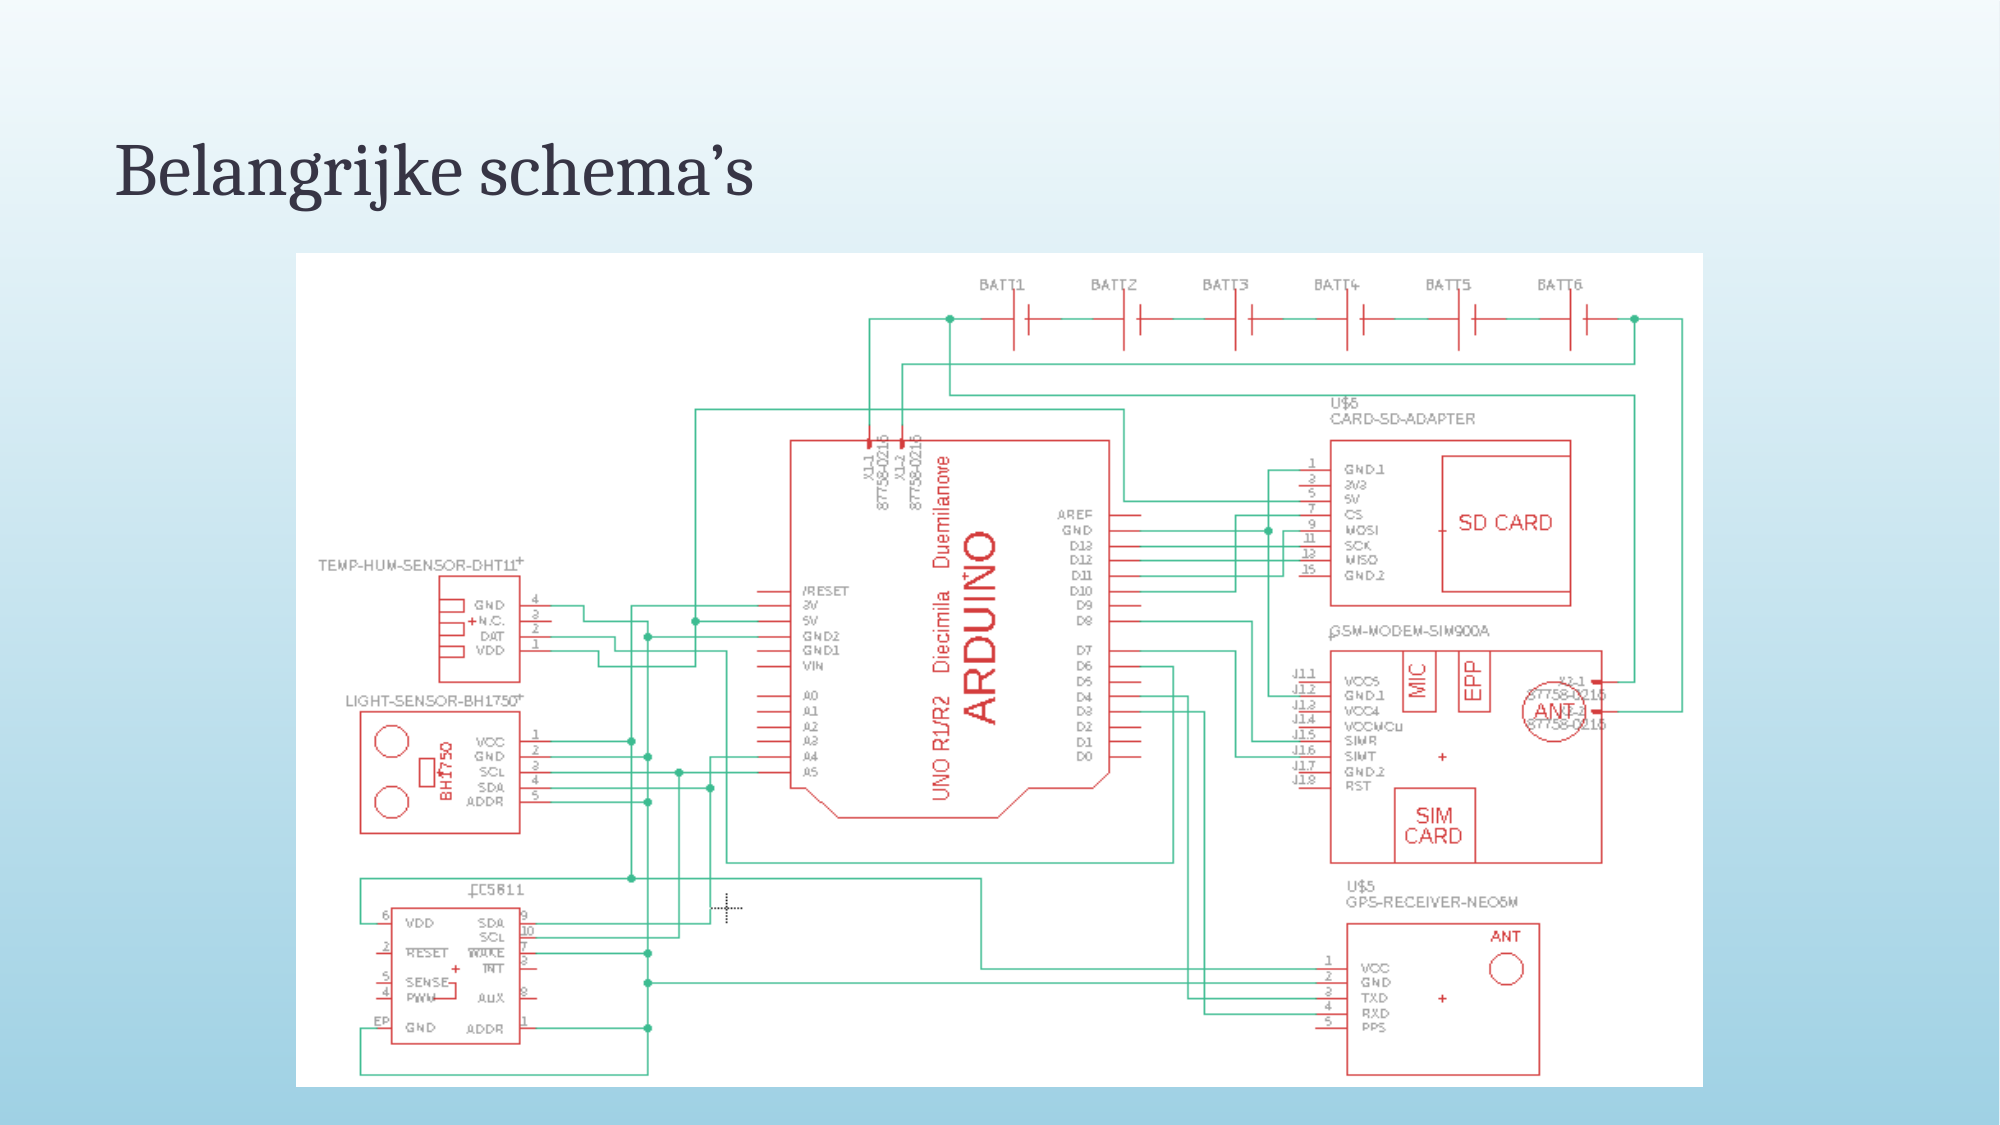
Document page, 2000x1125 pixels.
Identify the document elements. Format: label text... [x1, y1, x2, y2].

picture [296, 253, 1703, 1087]
title Belangrijke schema’s [99, 42, 1900, 218]
